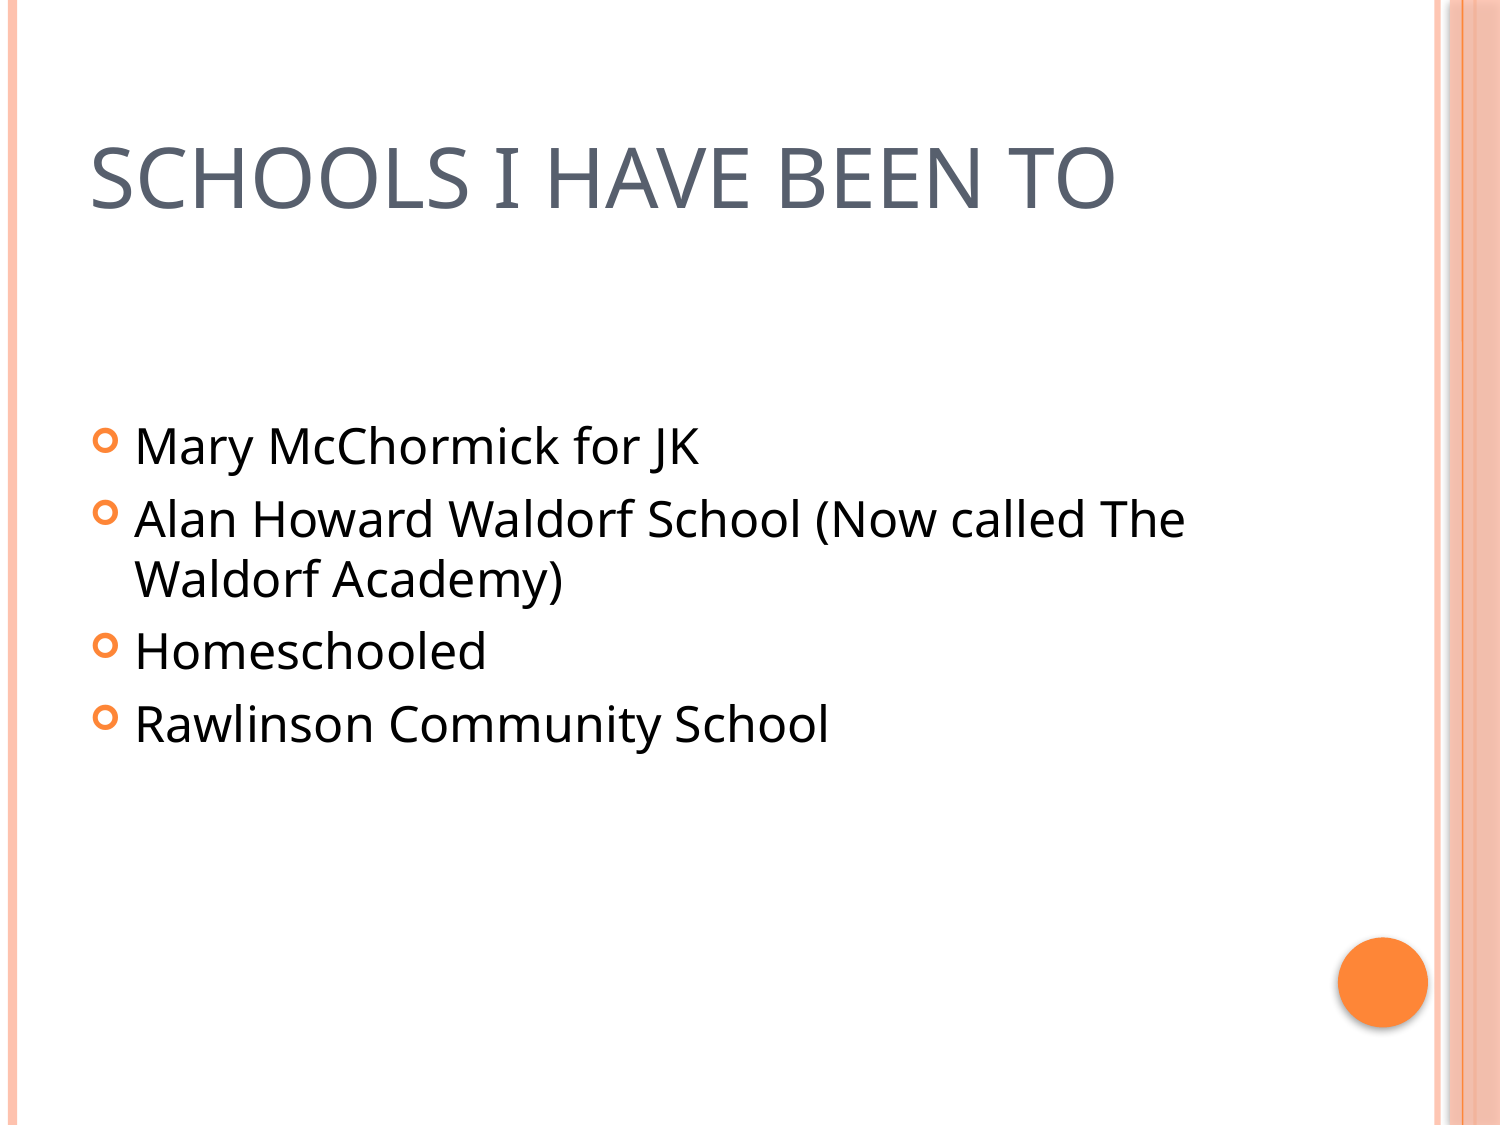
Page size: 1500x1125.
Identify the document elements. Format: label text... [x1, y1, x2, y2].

list Mary McChormick for JK Alan Howard Waldorf School (Now called The Waldorf Academy) Homeschooled Rawlinson Community School [75, 262, 1300, 1062]
title Schools I have been to [75, 45, 1300, 233]
